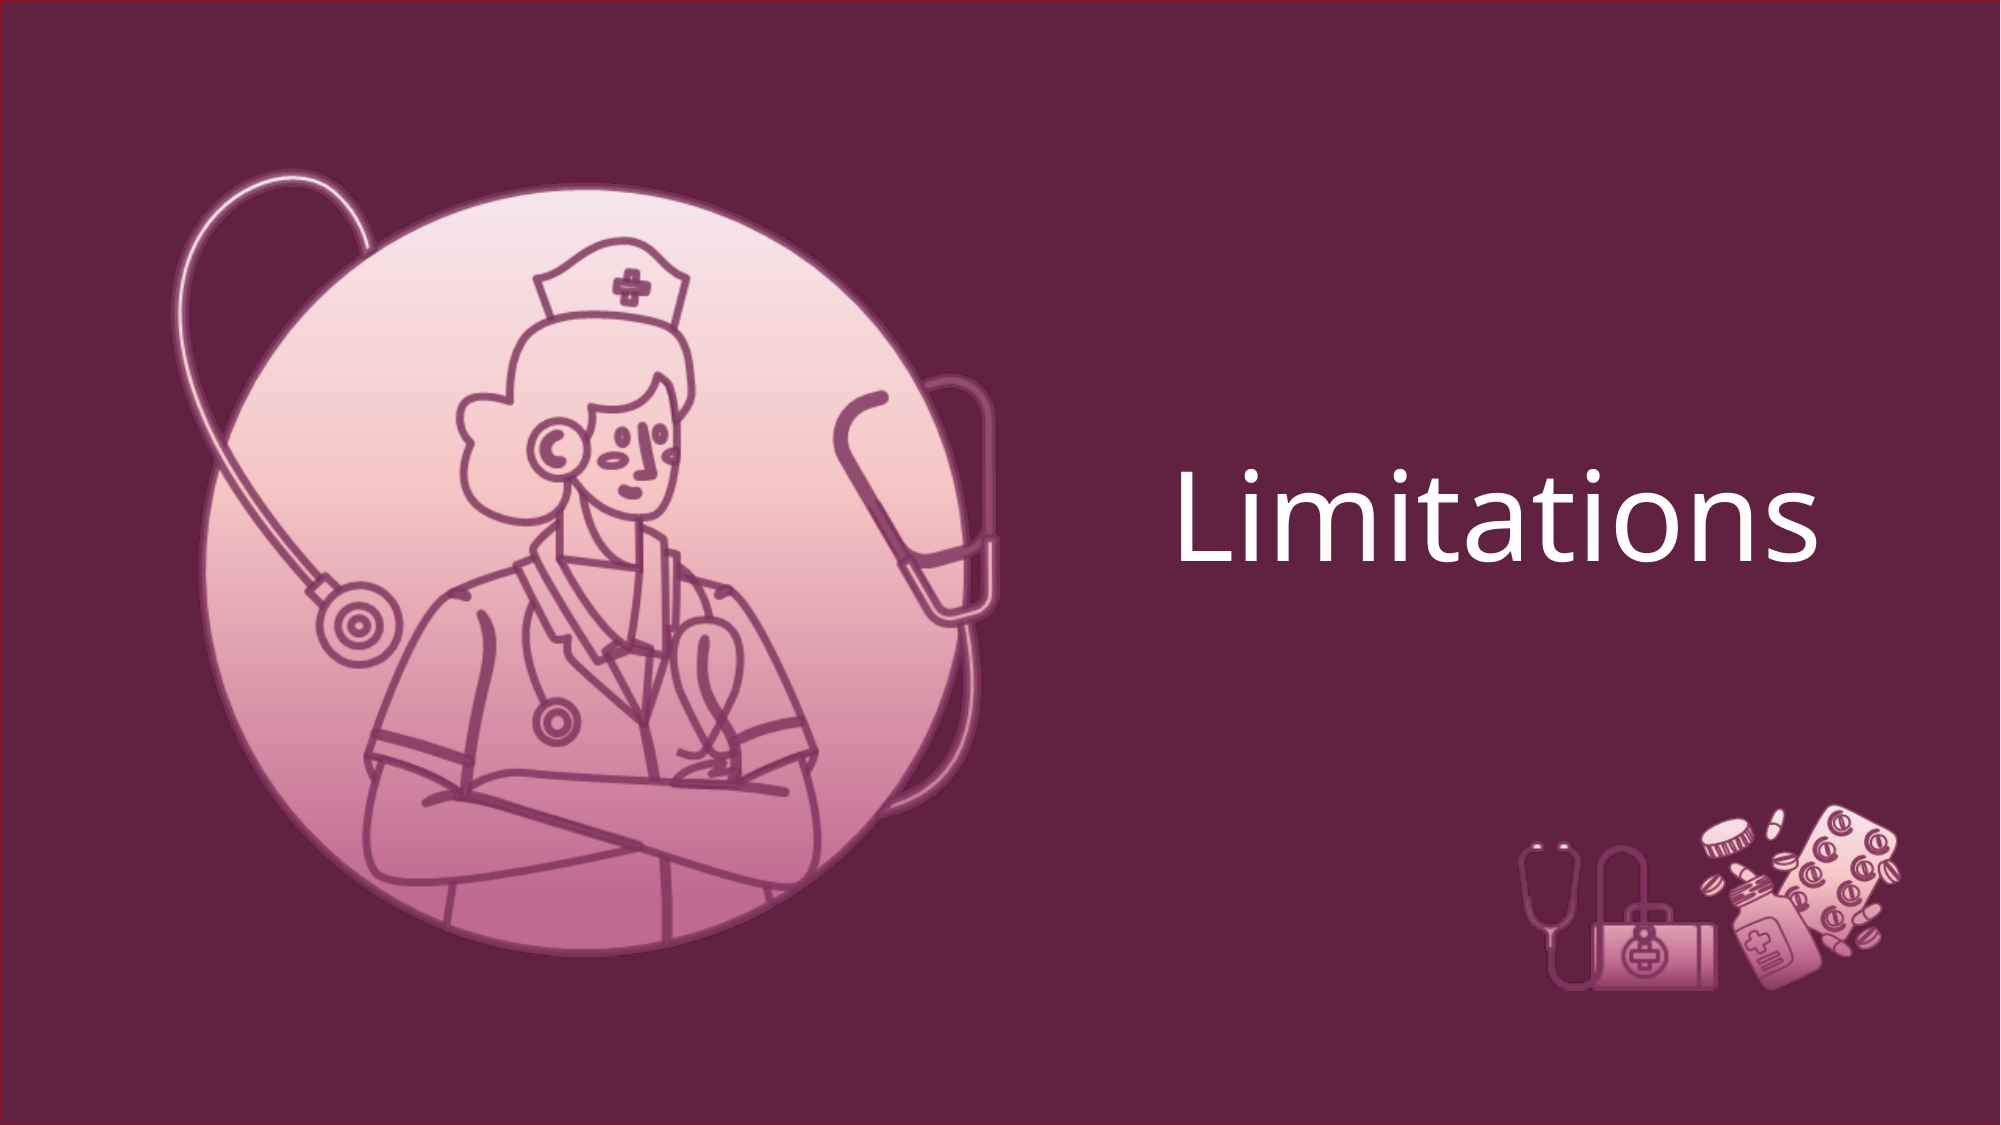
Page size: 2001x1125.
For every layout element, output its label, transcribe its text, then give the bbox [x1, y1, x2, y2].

picture [170, 168, 1000, 957]
title Limitations [1062, 443, 1931, 596]
picture [1516, 803, 1902, 991]
